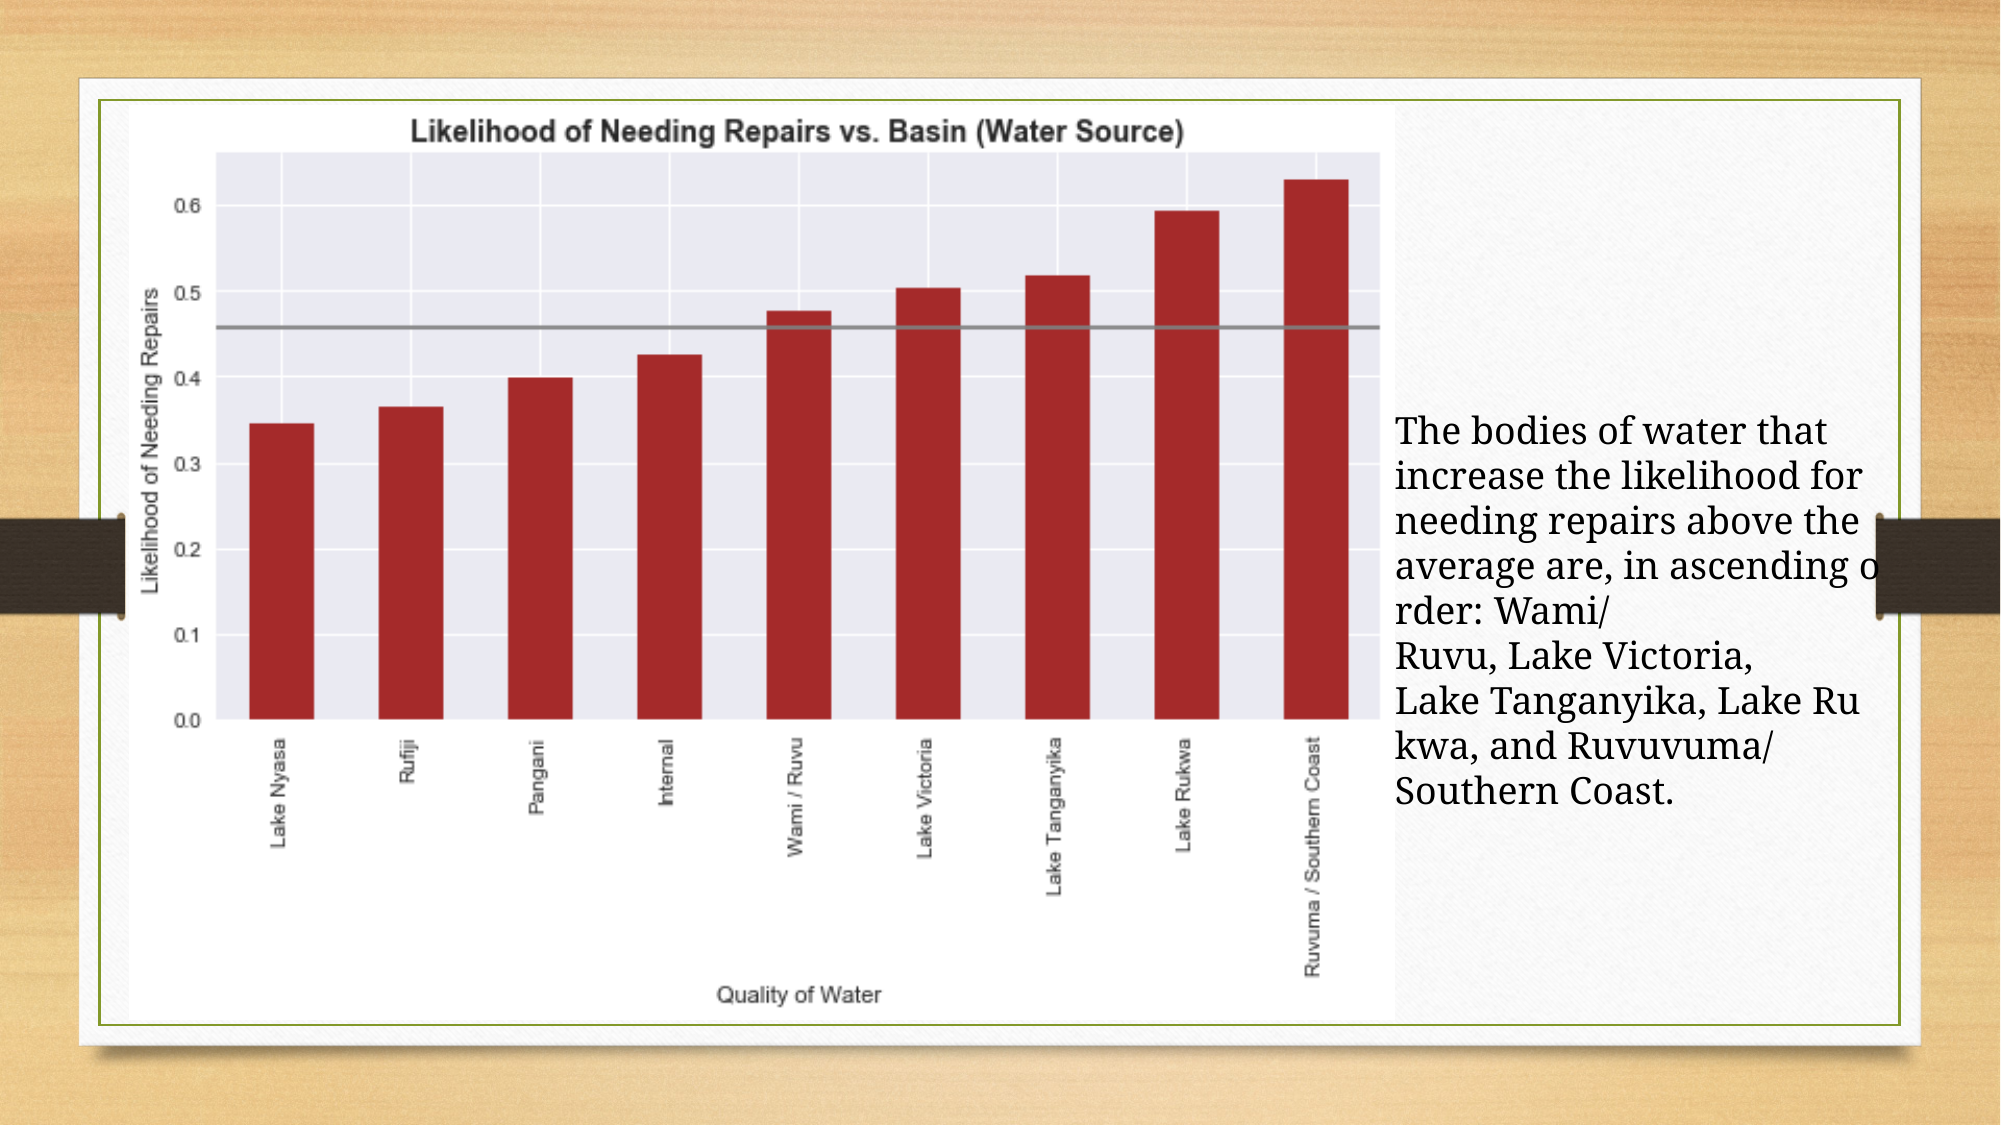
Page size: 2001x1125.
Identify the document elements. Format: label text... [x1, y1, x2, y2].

text_box The bodies of water that increase the likelihood for needing repairs above the average are, in ascending order: Wami/Ruvu, Lake Victoria, Lake Tanganyika, Lake Rukwa, and Ruvuvuma/Southern Coast. [1395, 400, 1897, 820]
picture [0, 0, 2001, 1125]
